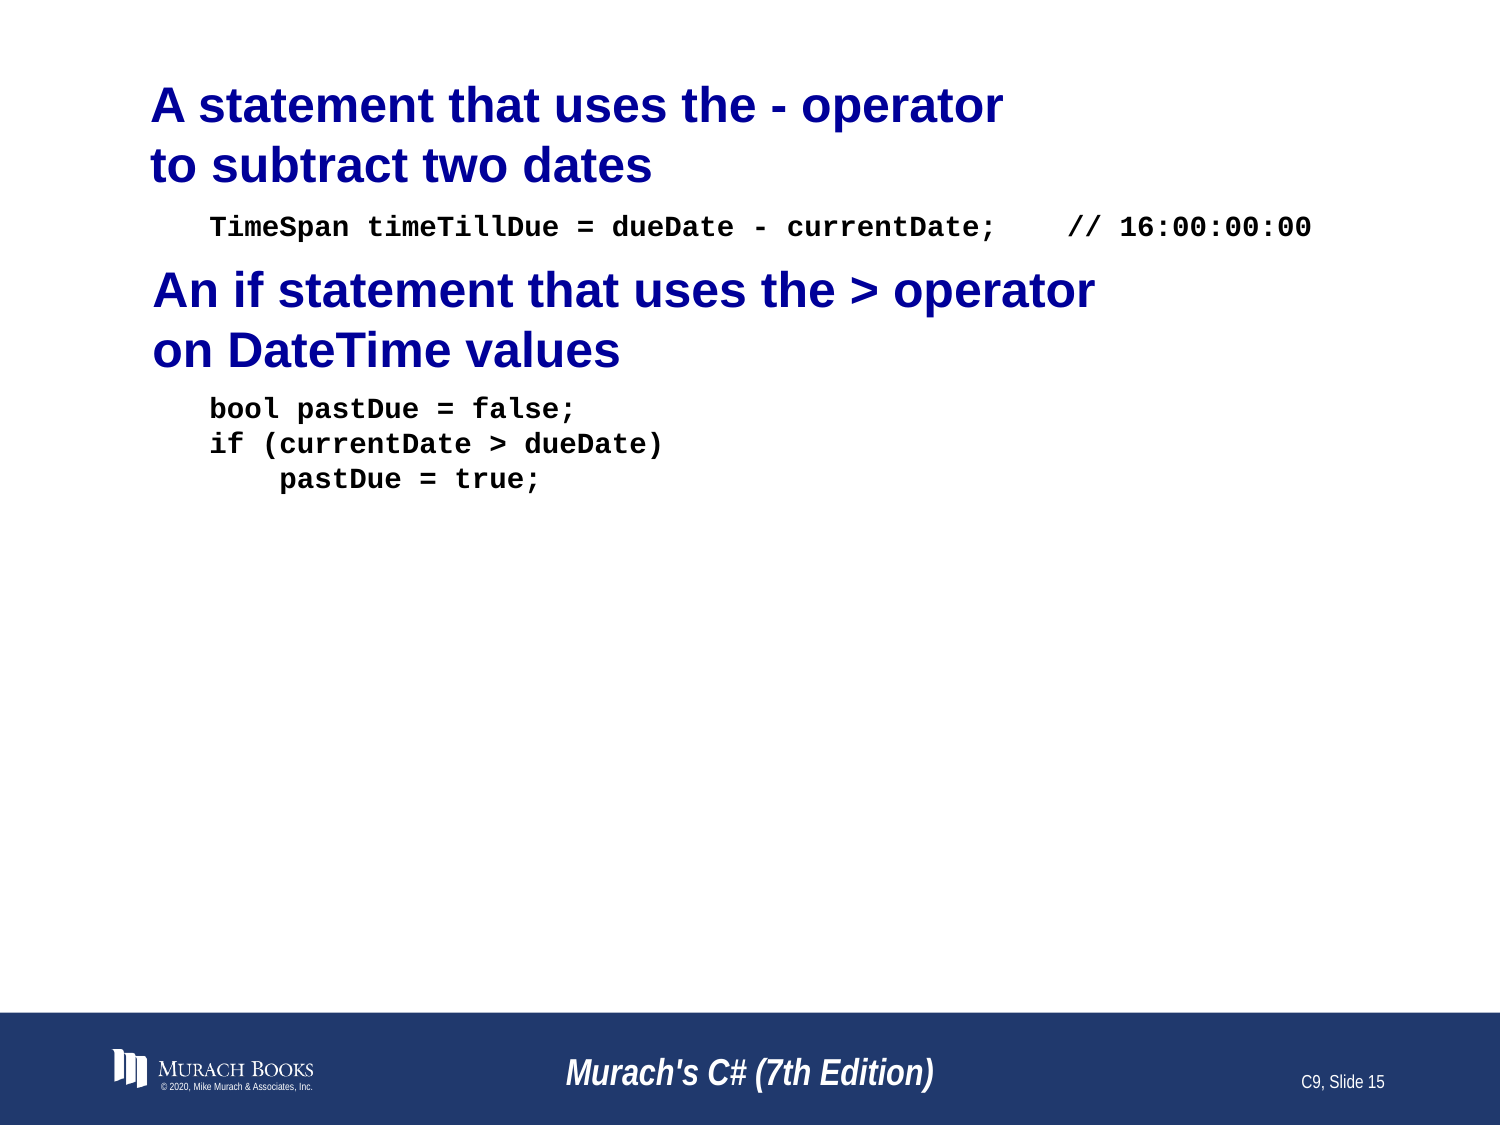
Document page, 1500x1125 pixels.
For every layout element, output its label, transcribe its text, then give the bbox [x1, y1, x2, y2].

list TimeSpan timeTillDue = dueDate - currentDate; // 16:00:00:00 An if statement that uses the > operator on DateTime values bool pastDue = false; if (currentDate > dueDate) pastDue = true; [137, 200, 1350, 1000]
title A statement that uses the - operator to subtract two dates [150, 72, 1350, 194]
footer © 2020, Mike Murach & Associates, Inc. [12, 1025, 463, 1100]
slide_number C9, Slide 15 [1087, 1025, 1400, 1100]
slide_number Murach's C# (7th Edition) [463, 1025, 1050, 1100]
